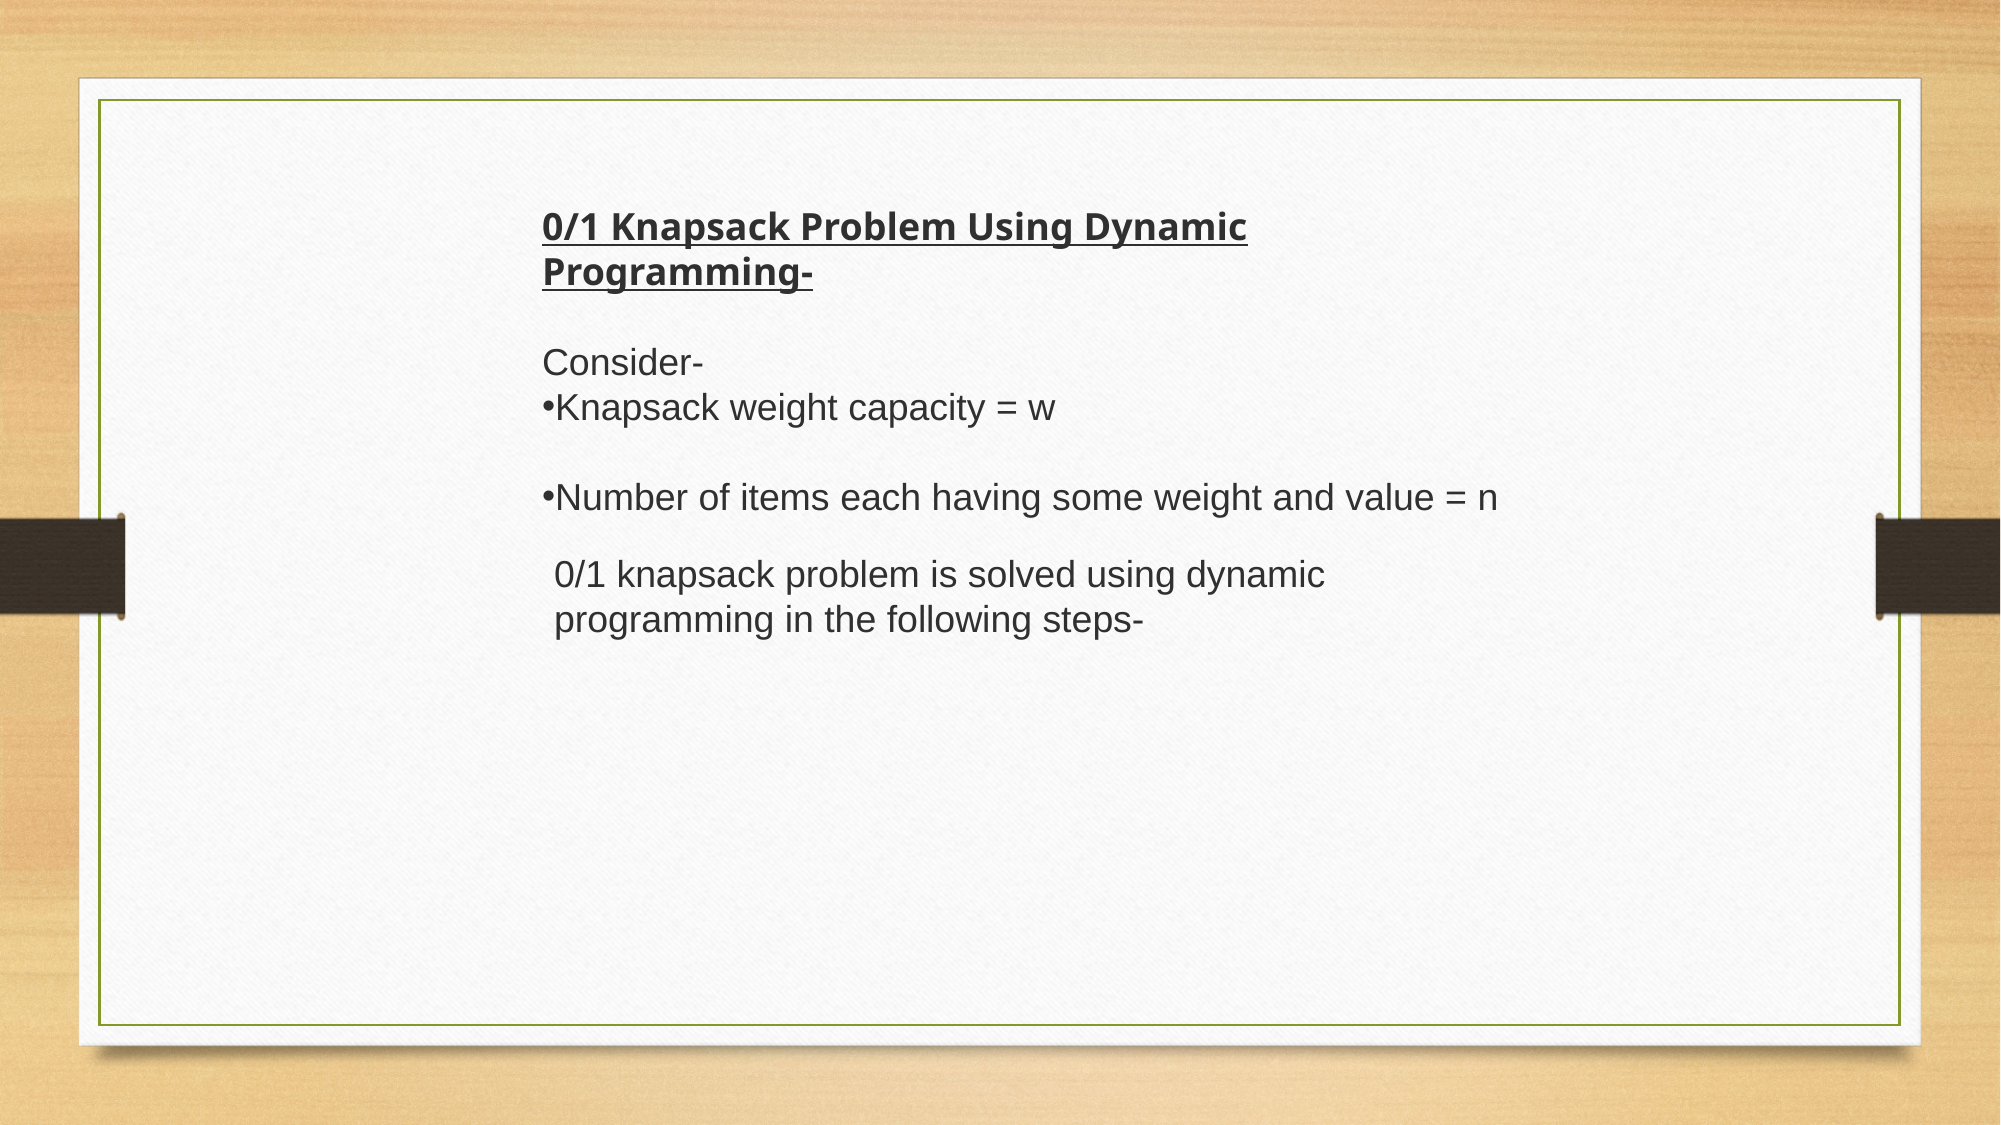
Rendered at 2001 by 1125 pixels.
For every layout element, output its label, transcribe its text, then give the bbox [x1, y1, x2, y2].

text_box 0/1 Knapsack Problem Using Dynamic Programming- Consider- Knapsack weight capacity = w Number of items each having some weight and value = n [527, 195, 1528, 526]
text_box 0/1 knapsack problem is solved using dynamic programming in the following steps- [539, 542, 1540, 693]
picture [0, 0, 2001, 1125]
